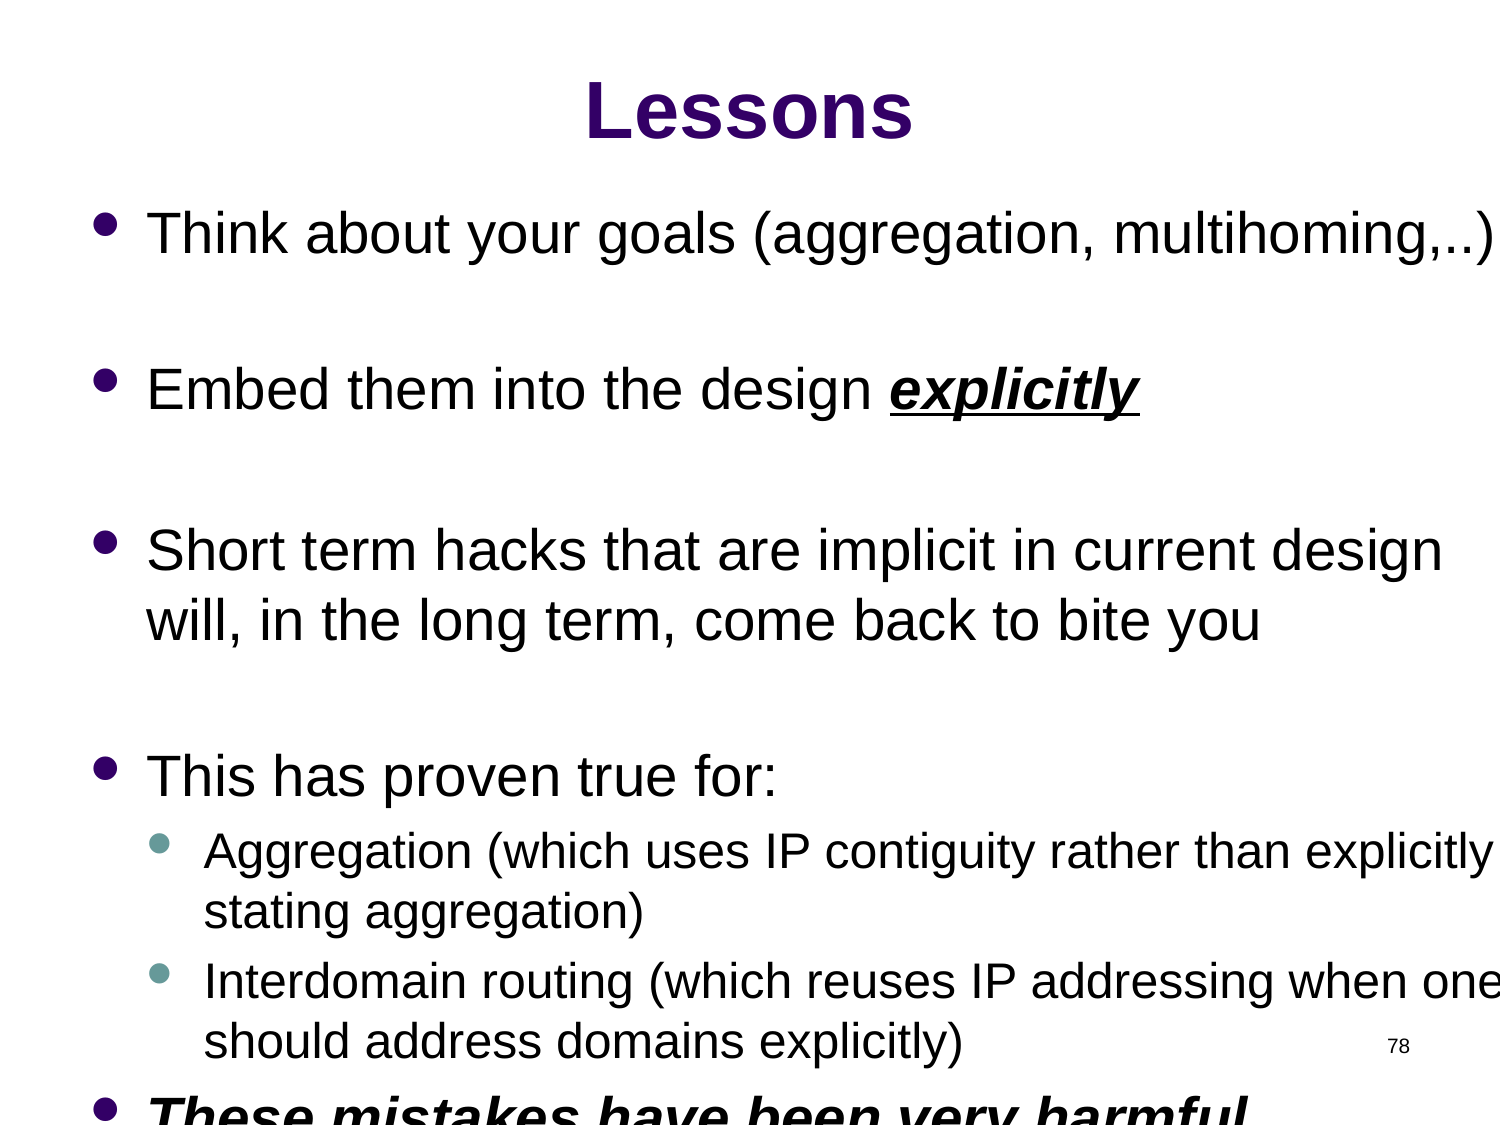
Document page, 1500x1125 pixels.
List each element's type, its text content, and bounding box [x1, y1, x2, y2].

title Lessons [0, 20, 1500, 163]
list Think about your goals (aggregation, multihoming,..) Embed them into the design explicitly Short term hacks that are implicit in current design will, in the long term, come back to bite you This has proven true for: Aggregation (which uses IP contiguity rather than explicitly stating aggregation) Interdomain routing (which reuses IP addressing when one should address domains explicitly) These mistakes have been very harmful…. [75, 187, 1500, 1006]
slide_number 78 [1074, 1024, 1426, 1101]
